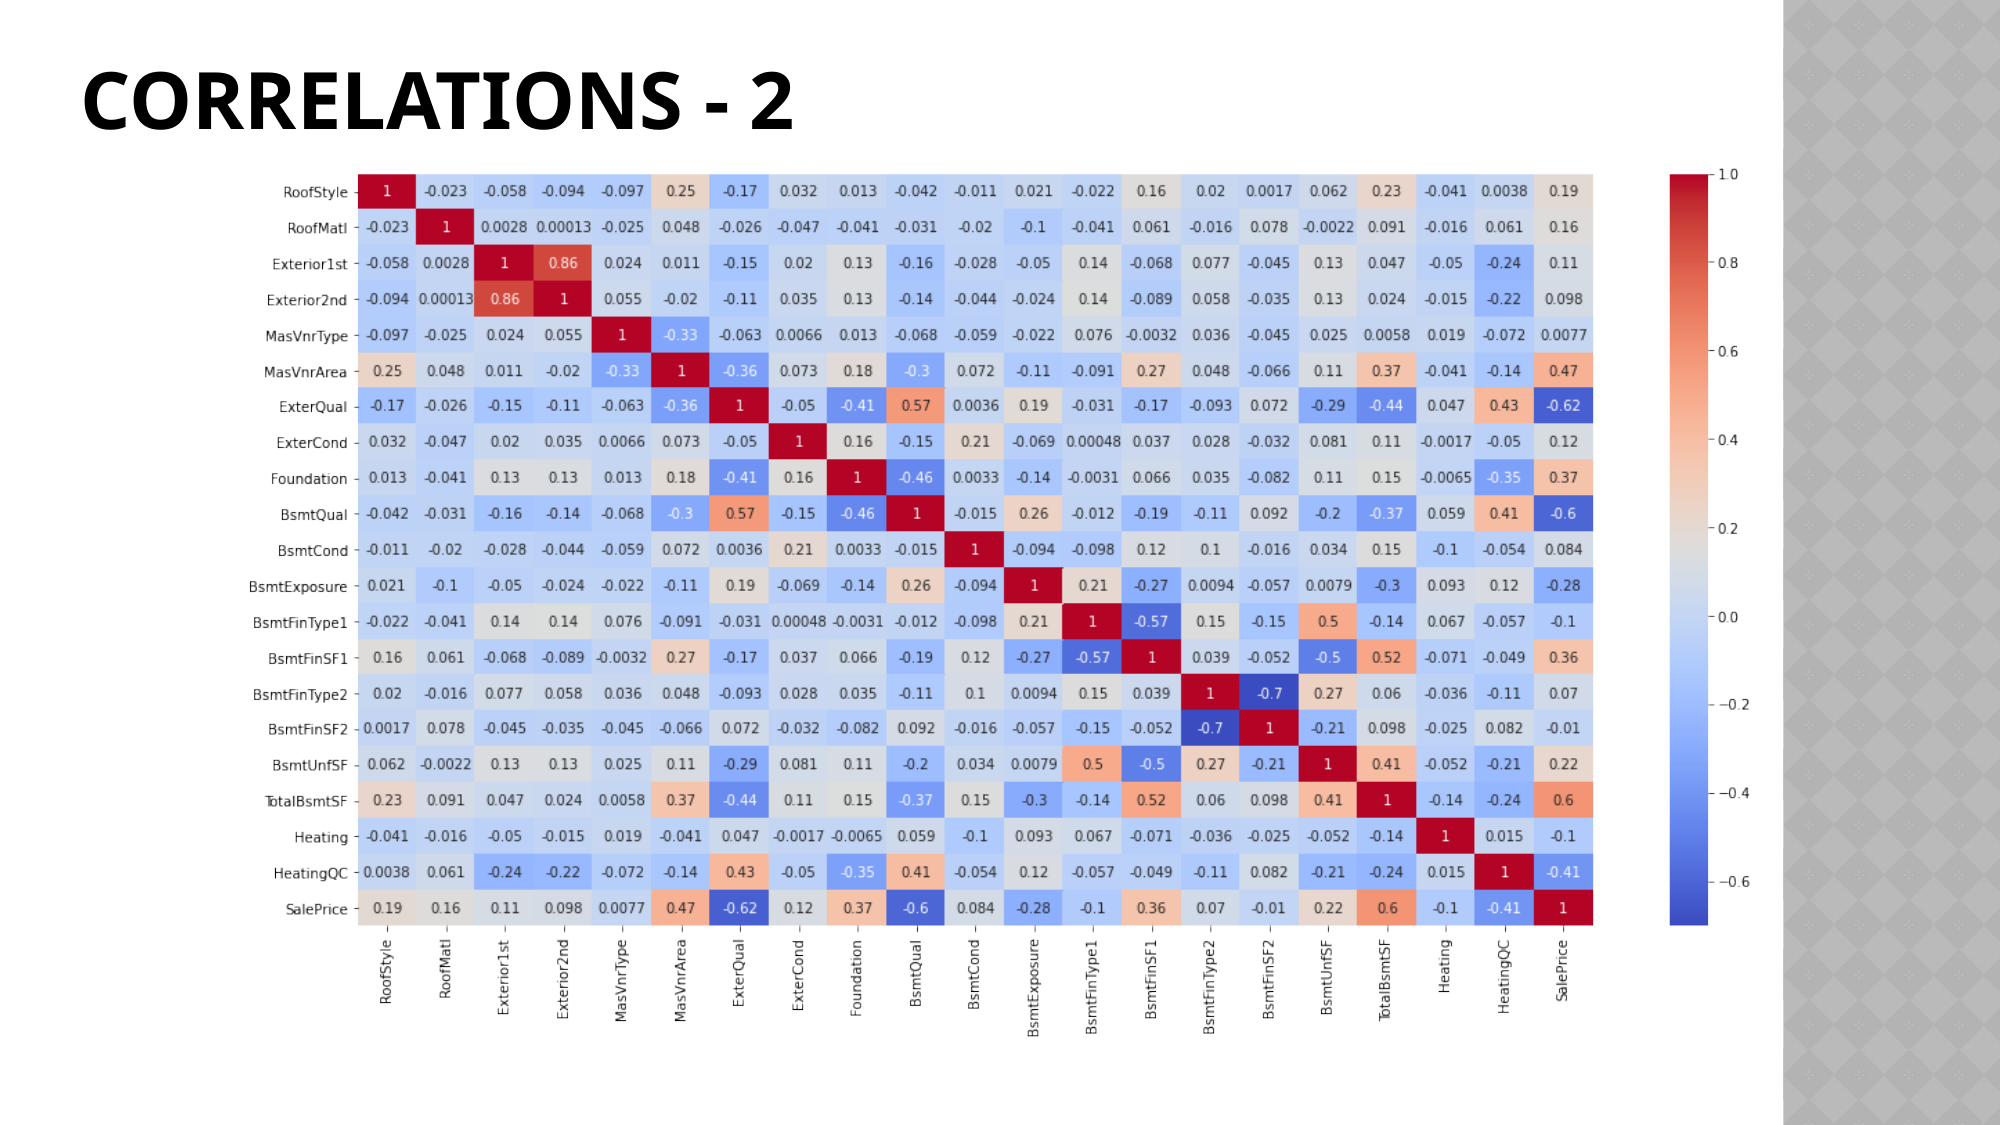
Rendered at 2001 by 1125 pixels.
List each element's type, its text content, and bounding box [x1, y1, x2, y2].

picture [239, 159, 1761, 1046]
title Correlations - 2 [73, 50, 1611, 160]
